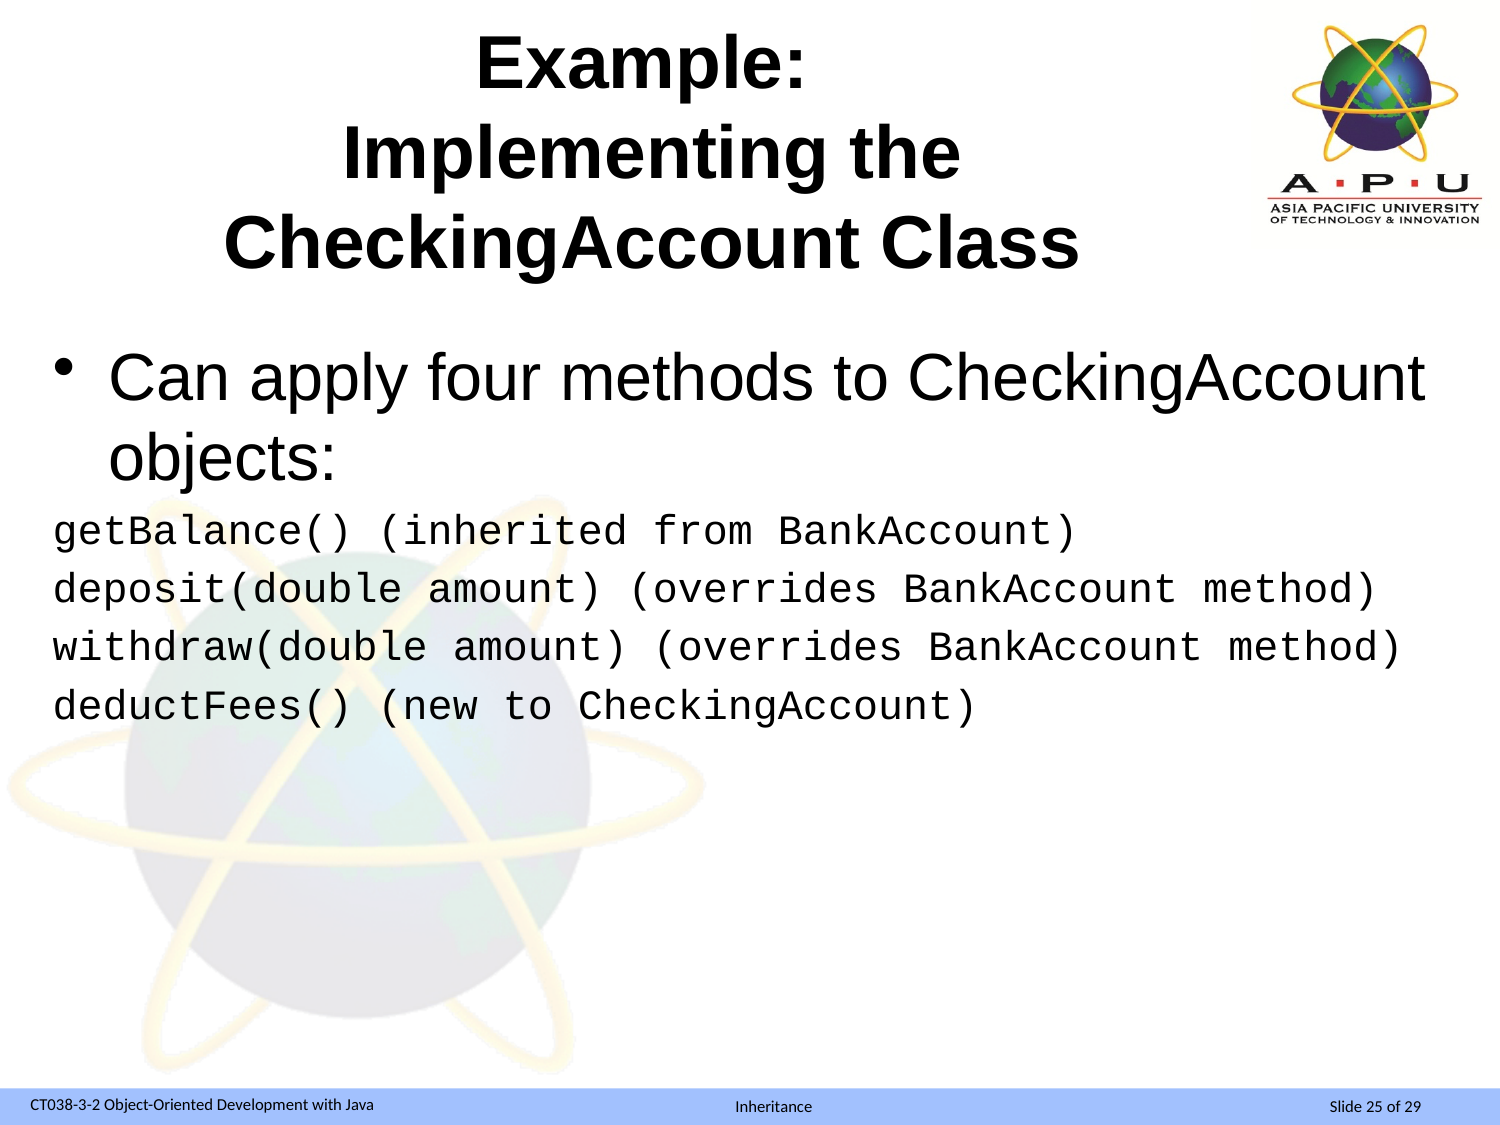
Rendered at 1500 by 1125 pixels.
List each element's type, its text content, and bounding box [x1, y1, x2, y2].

list Can apply four methods to CheckingAccount objects: getBalance() (inherited from BankAccount) deposit(double amount) (overrides BankAccount method) withdraw(double amount) (overrides BankAccount method) deductFees() (new to CheckingAccount) [37, 326, 1475, 1070]
title Example: Implementing the CheckingAccount Class [75, 99, 1231, 288]
picture [1251, 0, 1500, 249]
